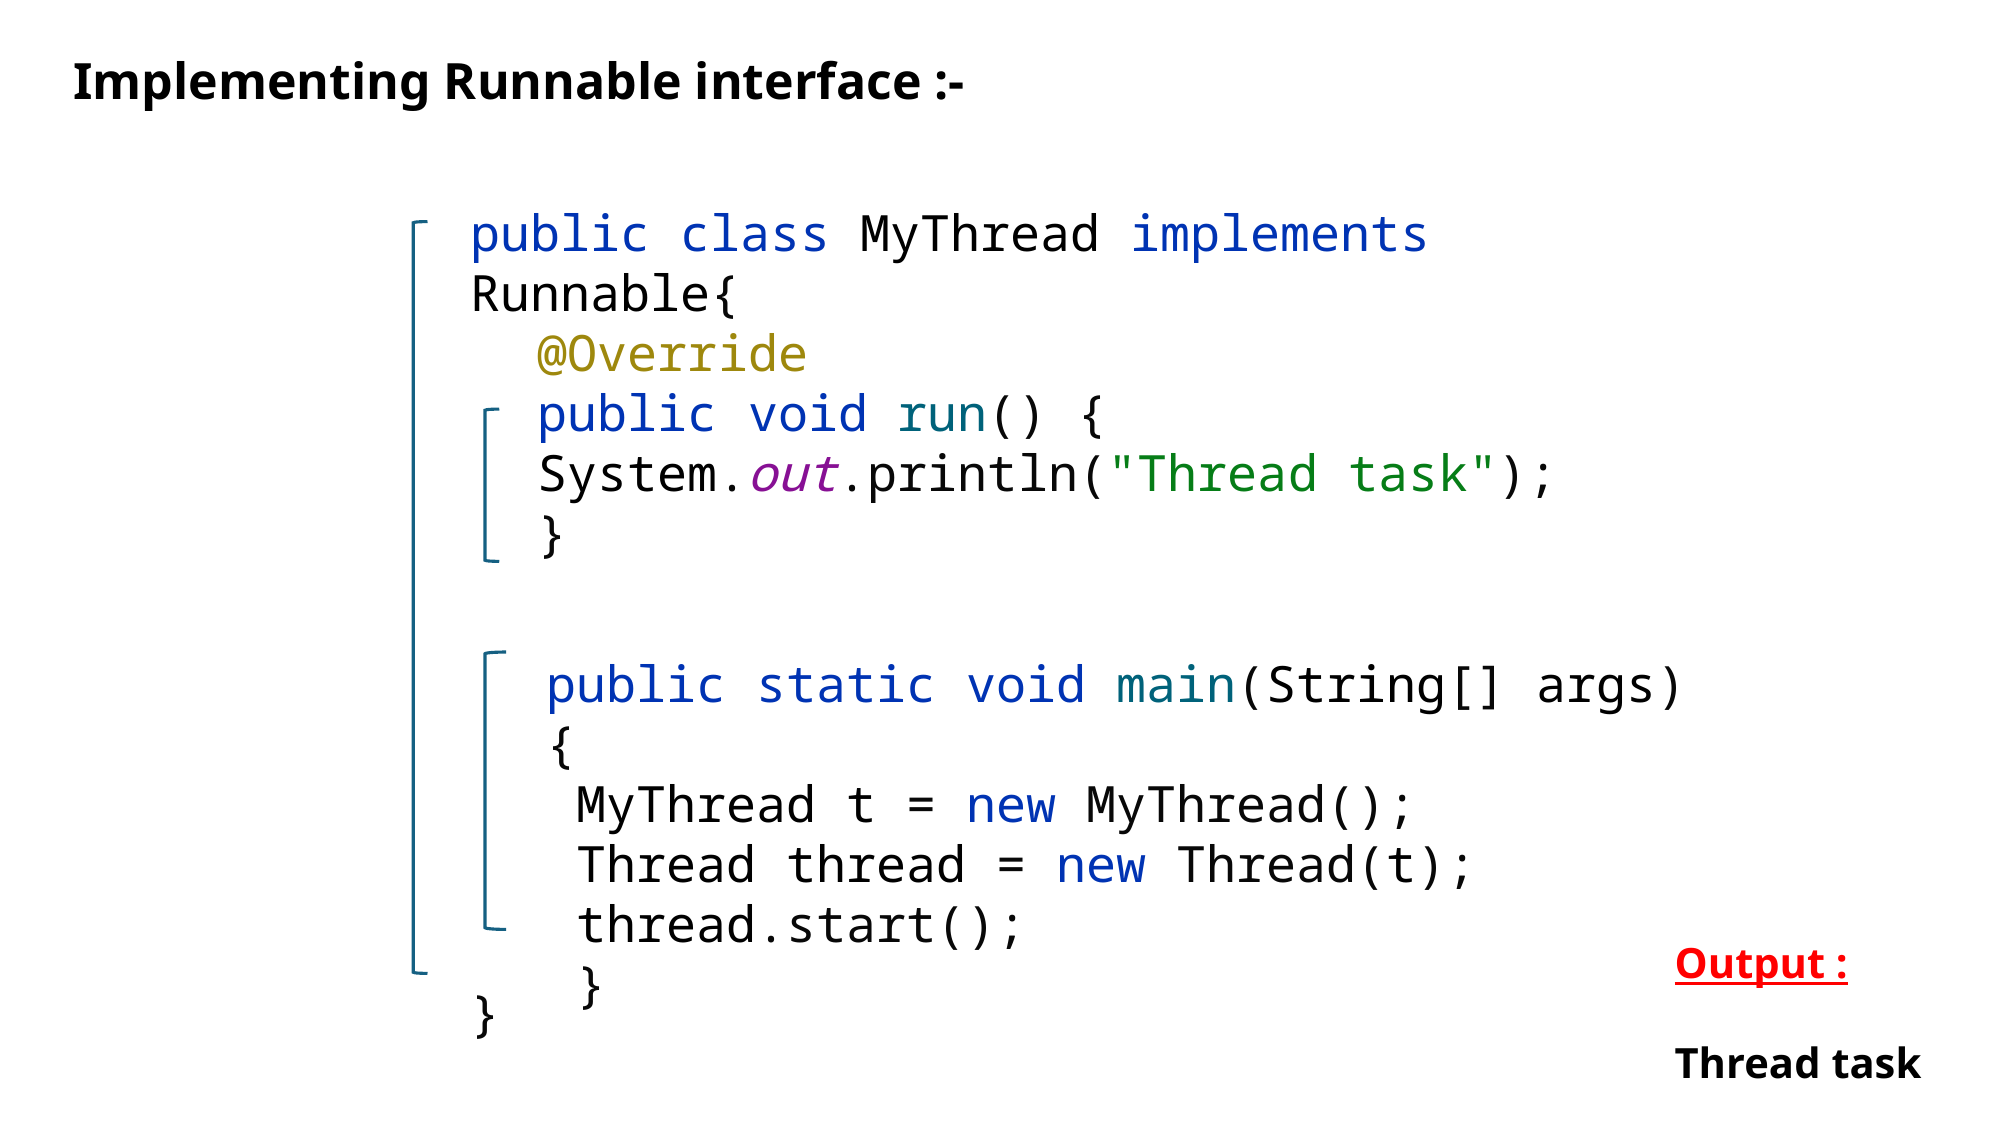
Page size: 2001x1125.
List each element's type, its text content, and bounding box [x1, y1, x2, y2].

text_box Output : Thread task [1659, 929, 2000, 1095]
text_box ​public class MyThread implements Runnable{ } [455, 193, 1744, 1125]
text_box [411, 220, 428, 975]
text_box Implementing Runnable interface :- [58, 42, 1047, 118]
text_box [483, 407, 492, 563]
text_box public static void main(String[] args) { MyThread t = new MyThread(); Thread thread = new Thread(t); thread.start(); } [531, 645, 1738, 1021]
text_box [483, 650, 507, 931]
text_box @Override public void run() { System.out.println("Thread task"); } [492, 194, 1756, 750]
